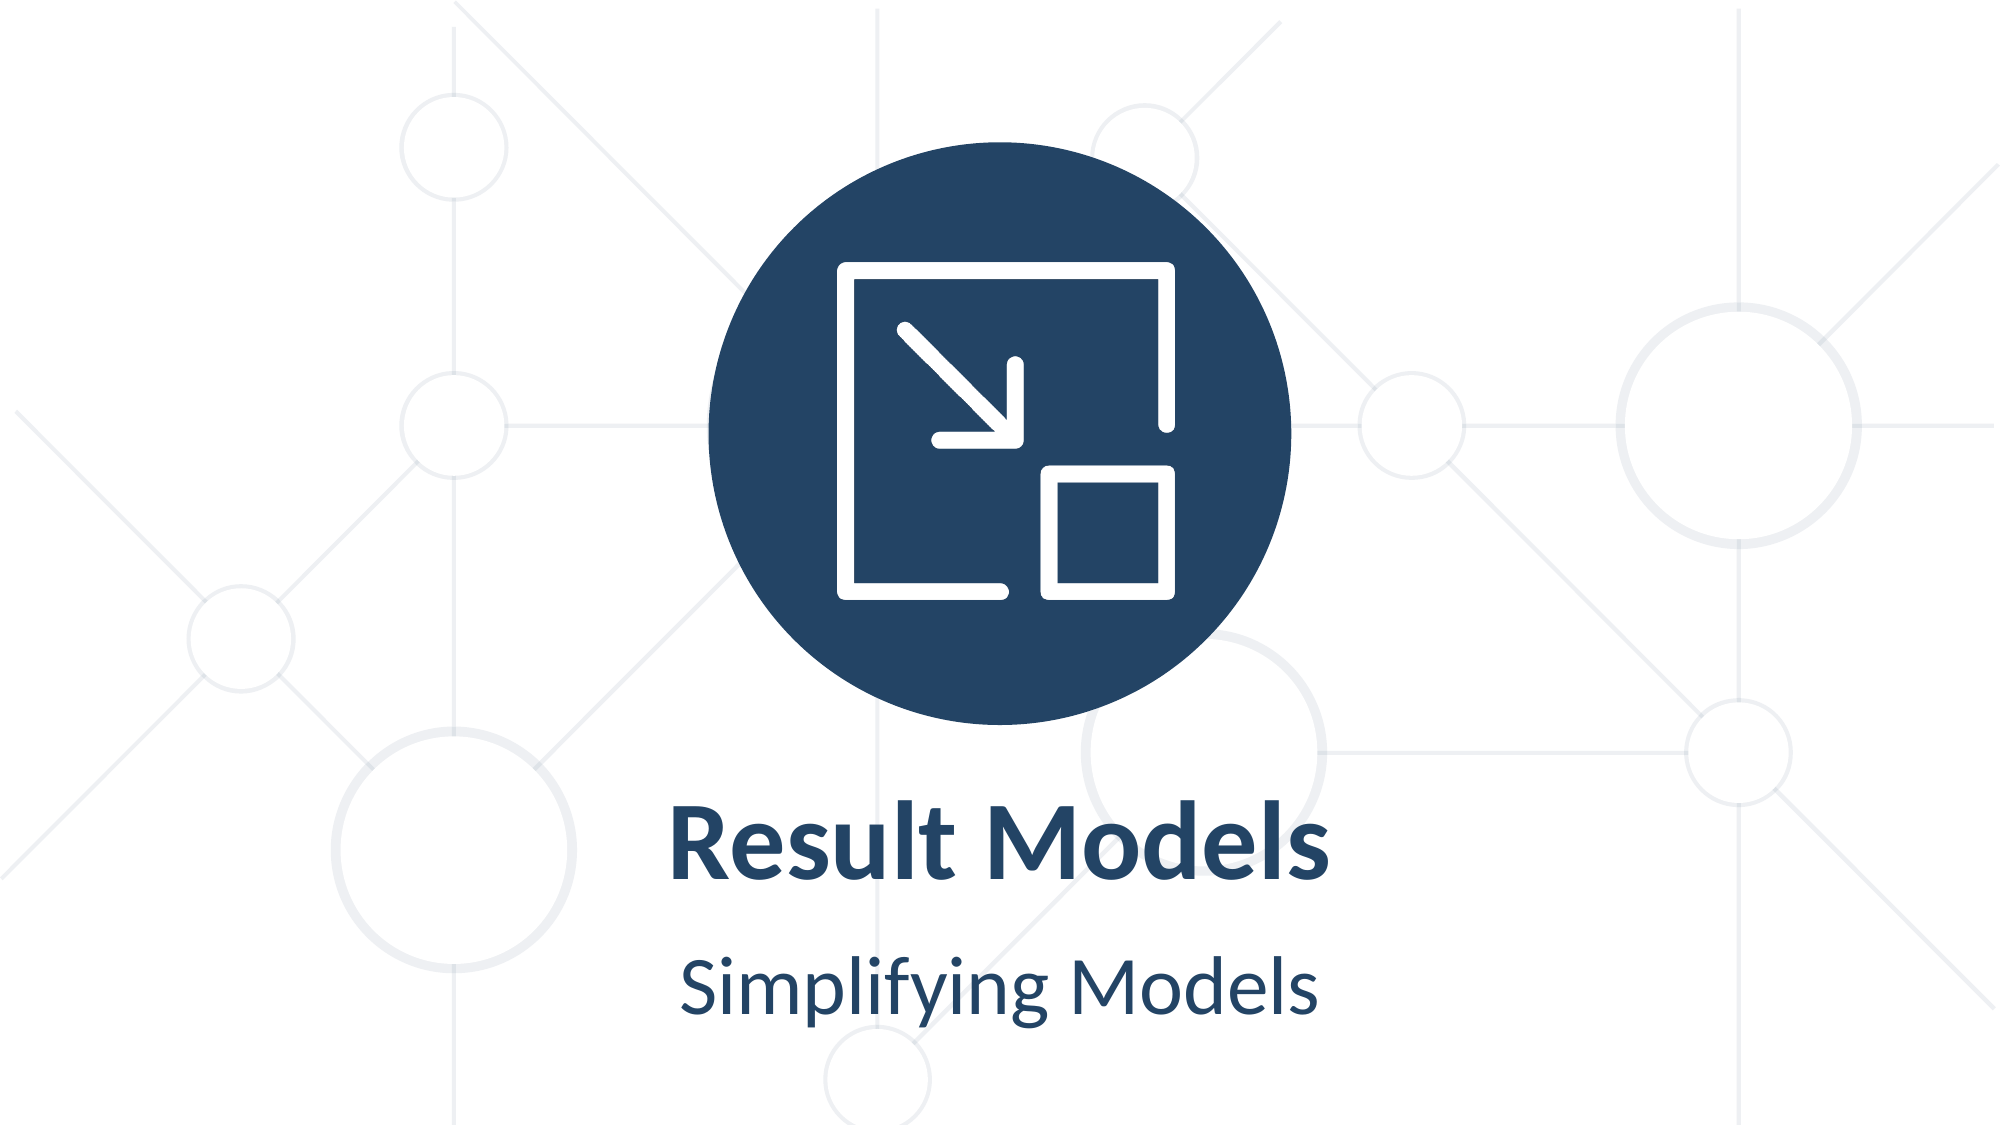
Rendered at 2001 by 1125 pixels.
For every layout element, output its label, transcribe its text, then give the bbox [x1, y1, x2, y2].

title Result Models [100, 771, 1900, 898]
subtitle Simplifying Models [100, 916, 1900, 1043]
picture [837, 262, 1176, 601]
